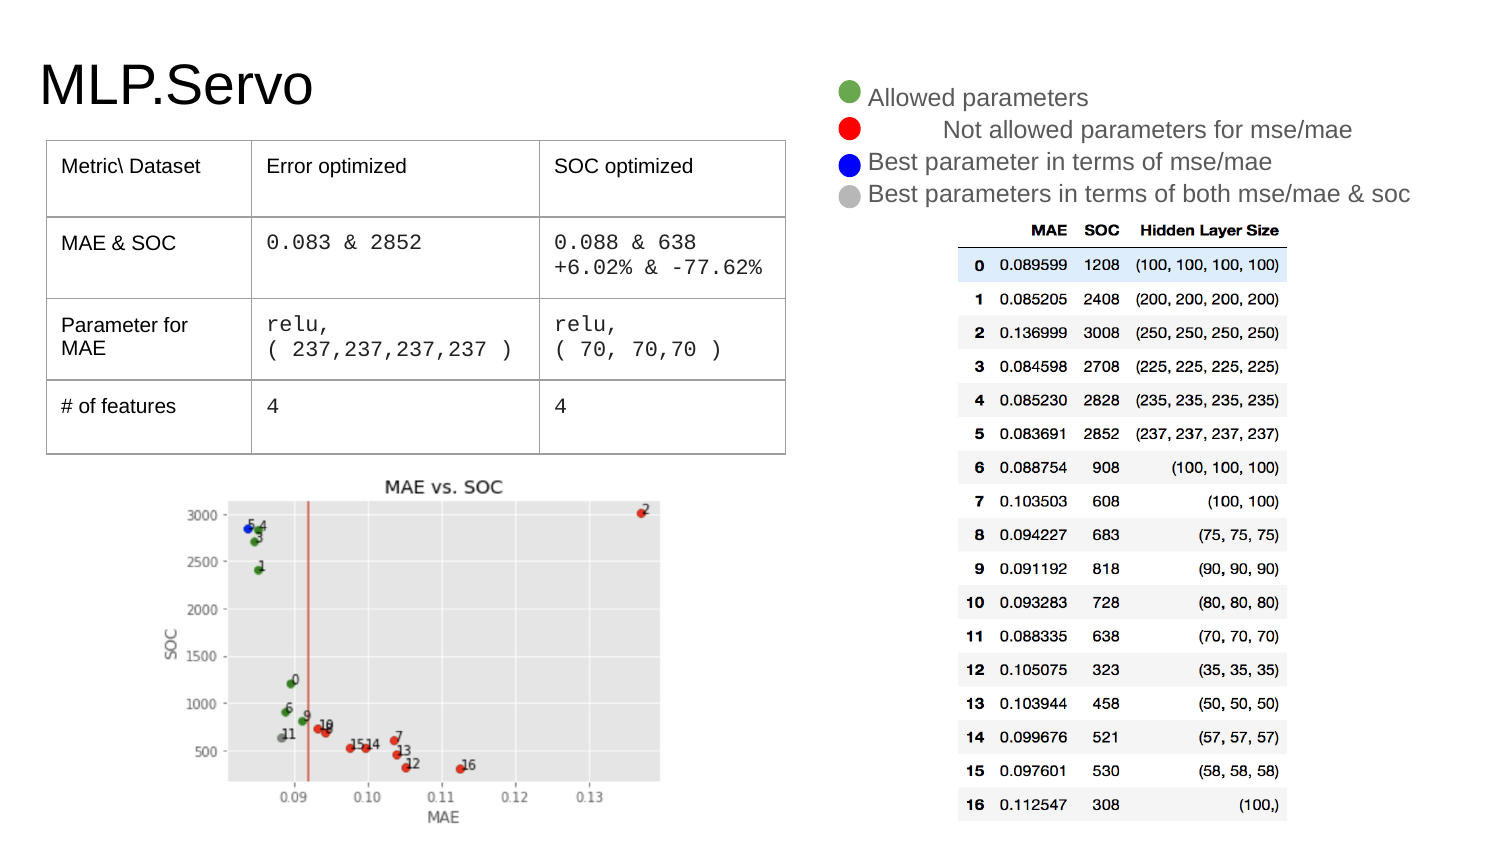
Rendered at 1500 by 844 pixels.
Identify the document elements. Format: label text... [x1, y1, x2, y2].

table_cell 0.088 & 638 +6.02% & -77.62% [540, 218, 785, 298]
table_cell 4 [540, 381, 785, 453]
table_cell 4 [252, 381, 539, 453]
table_cell # of features [47, 381, 251, 453]
text_box [839, 185, 860, 208]
title MLP.Servo [24, 38, 777, 132]
text_box [839, 117, 860, 140]
text_box [839, 80, 860, 103]
table_cell MAE & SOC [47, 218, 251, 298]
picture [147, 475, 685, 834]
text_box [839, 154, 860, 177]
table_header SOC optimized [540, 141, 785, 216]
table_cell 0.083 & 2852 [252, 218, 539, 298]
table_header Metric\ Dataset [47, 141, 251, 216]
table_cell relu, ( 237,237,237,237 ) [252, 299, 539, 379]
table_cell Parameter for MAE [47, 299, 251, 379]
list Allowed parameters Not allowed parameters for mse/mae Best parameter in terms of mse/mae Best parameters in terms of both mse/mae & soc [777, 29, 1437, 258]
table_cell relu, ( 70, 70,70 ) [540, 299, 785, 379]
picture [949, 216, 1314, 834]
table_header Error optimized [252, 141, 539, 216]
